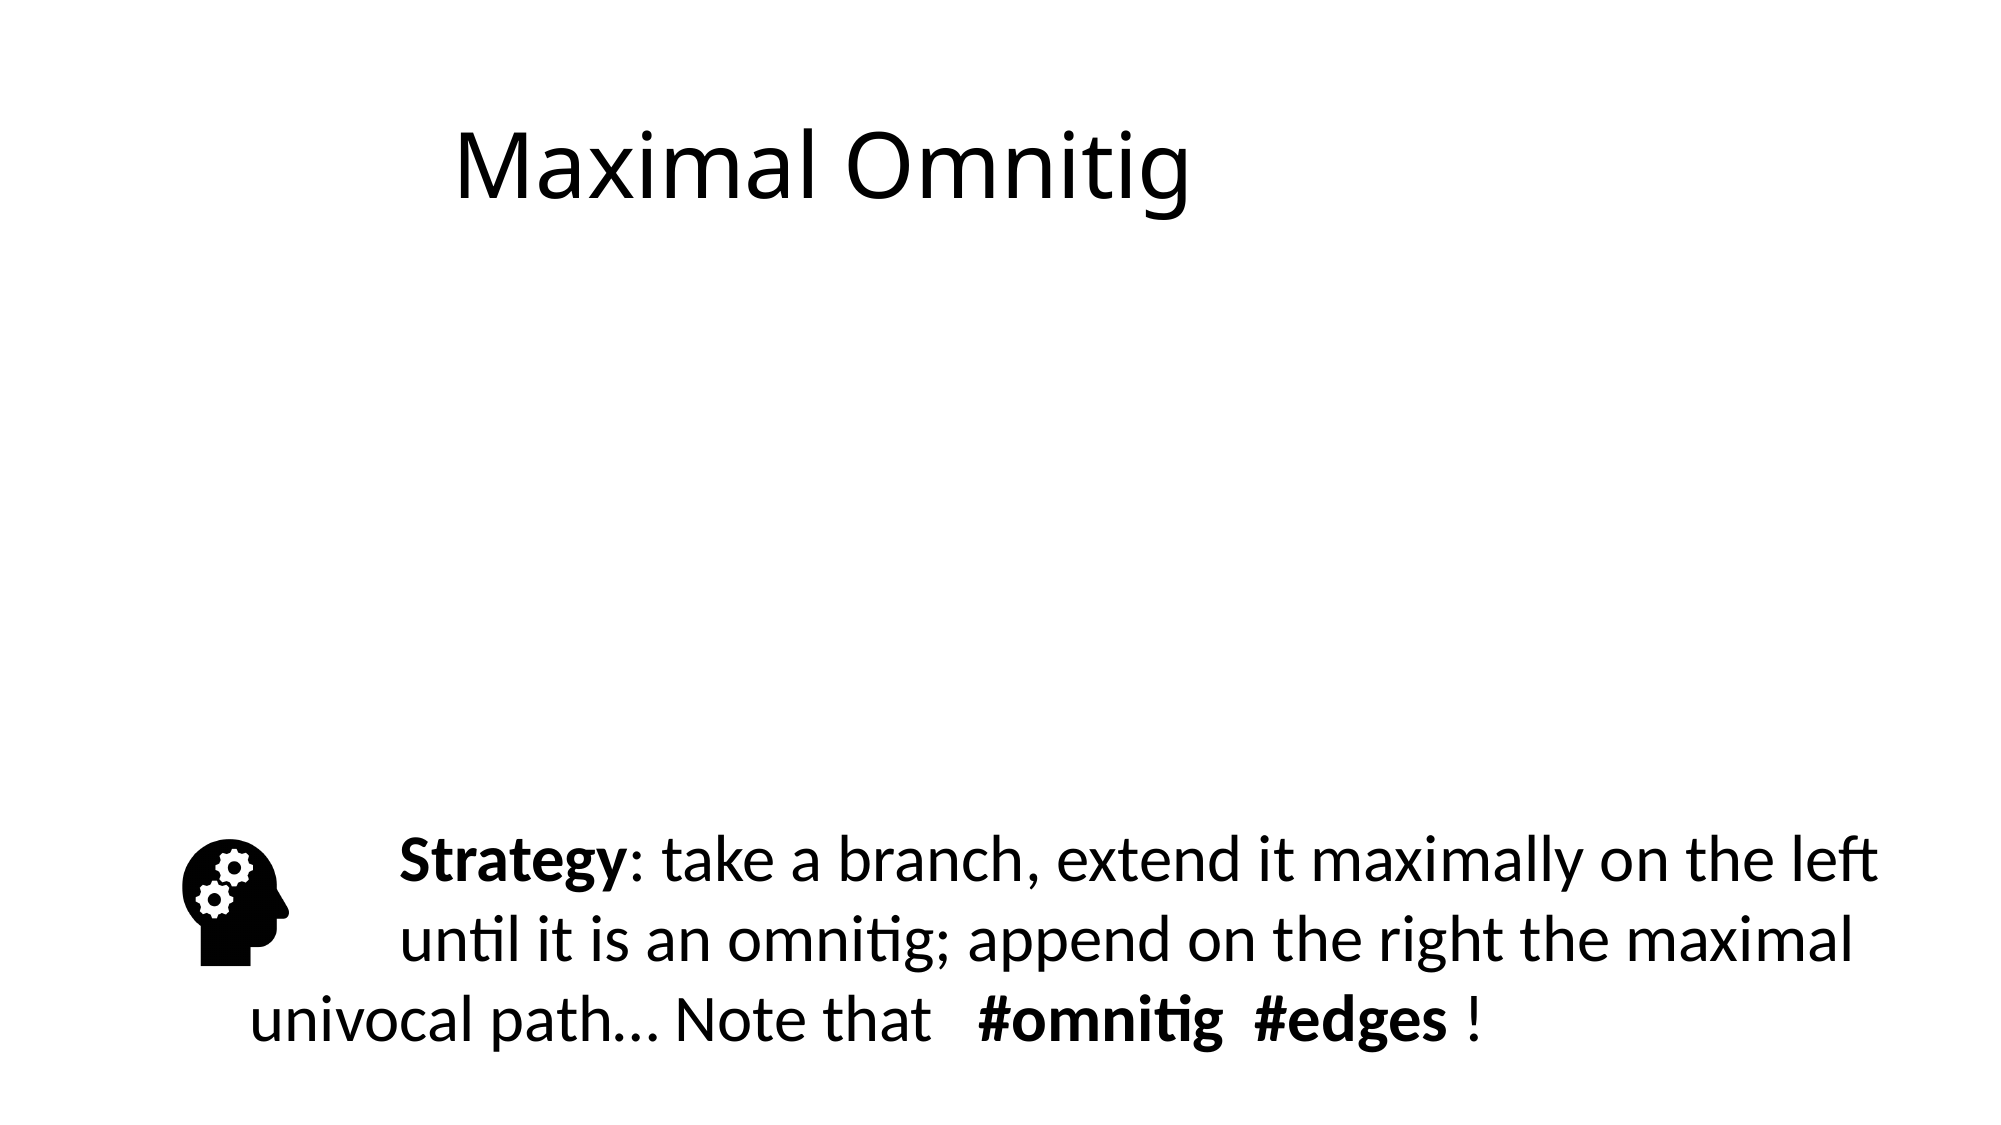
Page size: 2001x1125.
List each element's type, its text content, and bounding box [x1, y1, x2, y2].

picture [160, 830, 311, 981]
title Maximal Omnitig [137, 59, 1863, 278]
